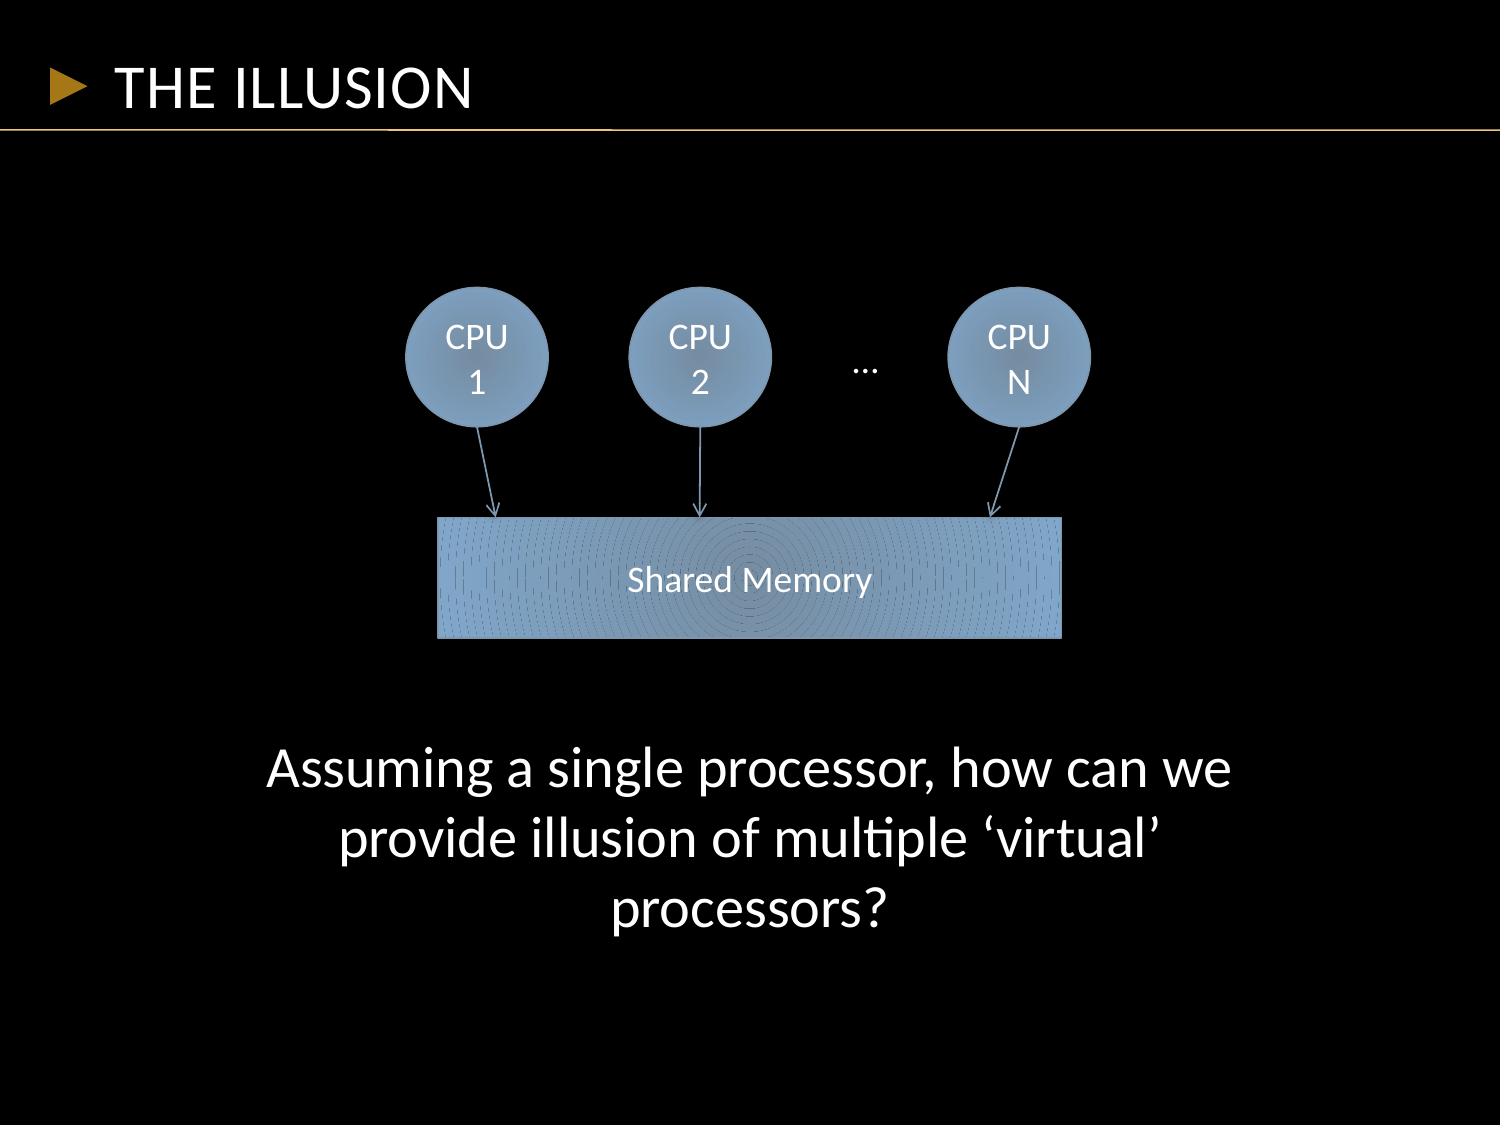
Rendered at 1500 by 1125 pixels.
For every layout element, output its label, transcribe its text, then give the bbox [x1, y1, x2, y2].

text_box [405, 287, 549, 518]
text_box Shared Memory [437, 517, 1062, 639]
title The illusion [99, 24, 1400, 129]
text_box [628, 287, 772, 518]
text_box Assuming a single processor, how can we provide illusion of multiple ‘virtual’ processors? [202, 721, 1298, 947]
text_box … [837, 328, 894, 389]
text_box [947, 287, 1091, 518]
